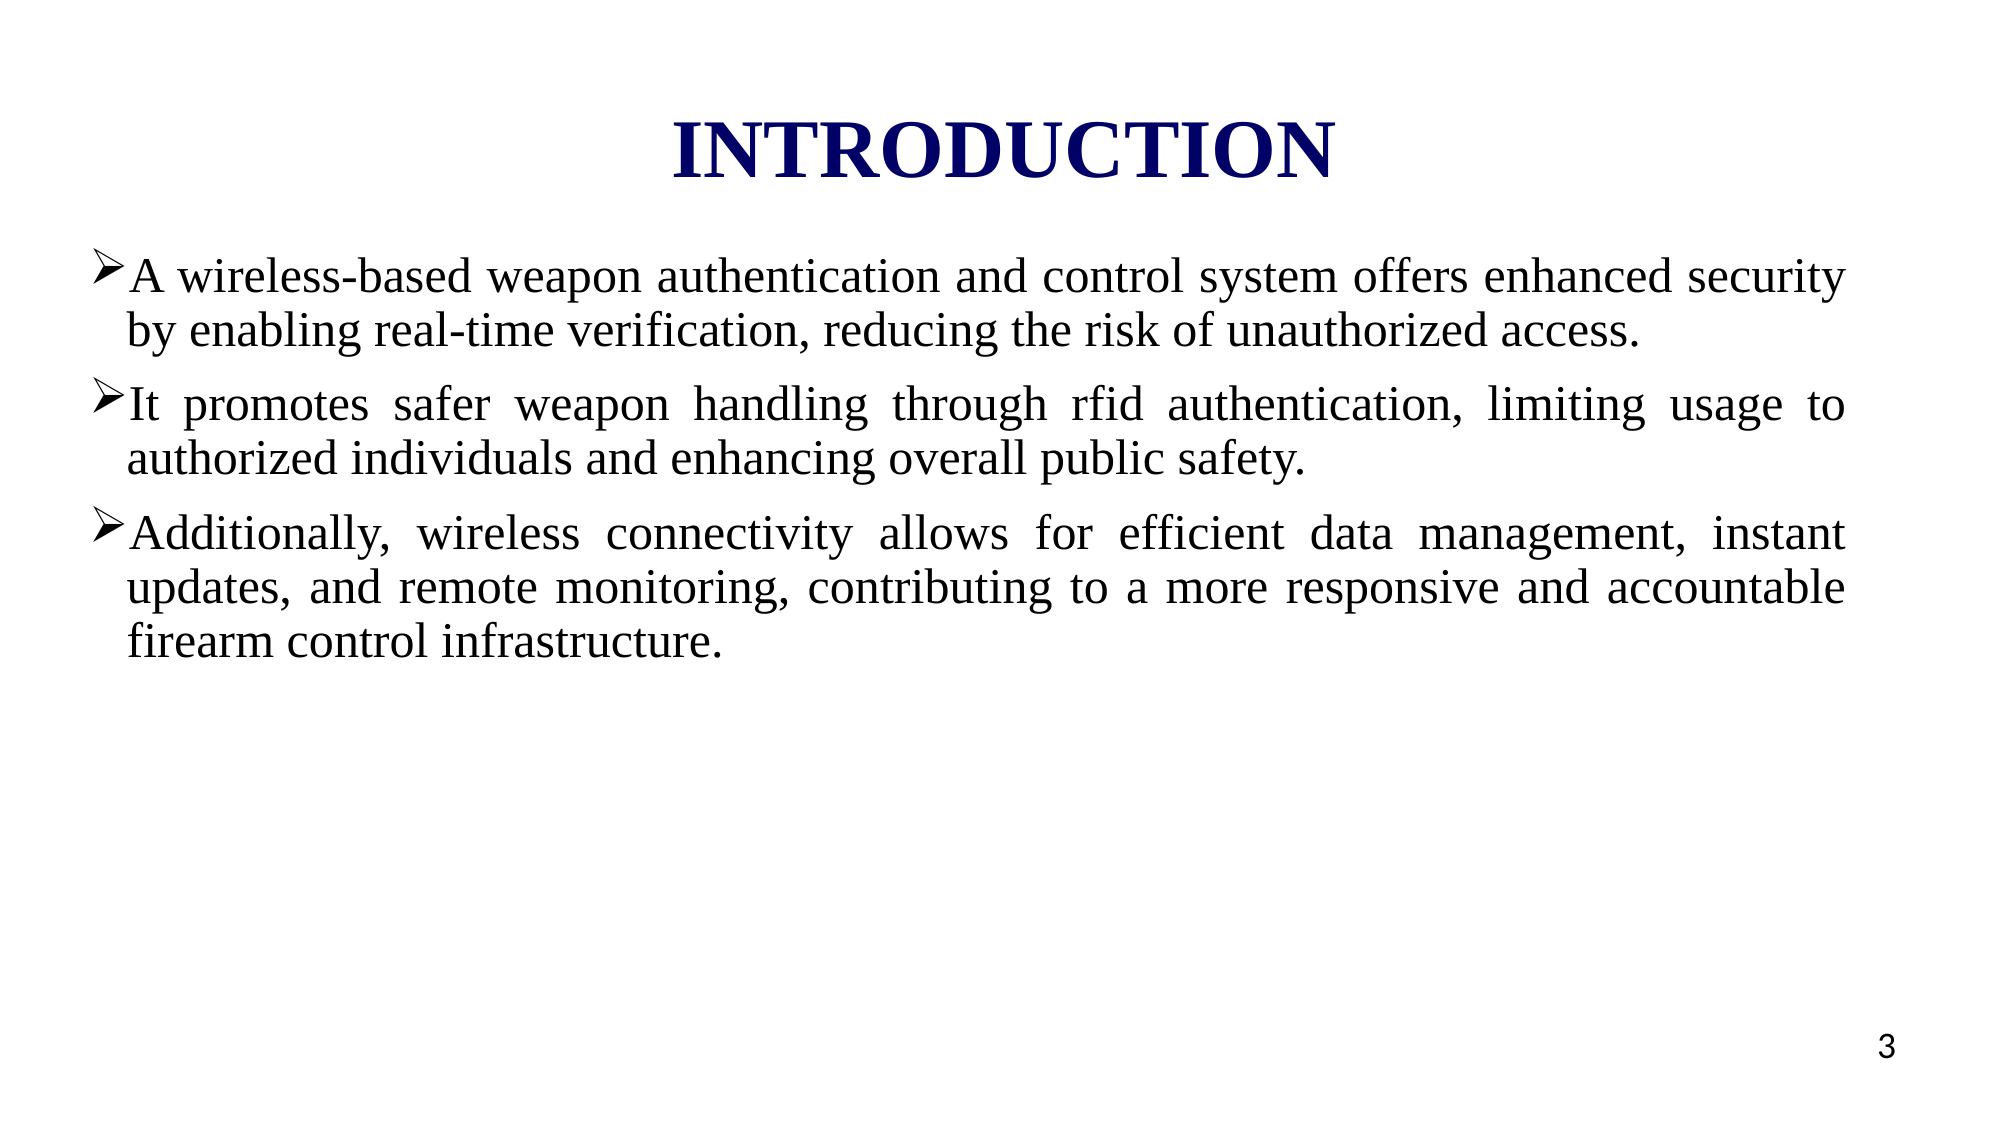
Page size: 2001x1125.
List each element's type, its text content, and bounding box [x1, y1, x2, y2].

title INTRODUCTION [656, 59, 1863, 241]
list A wireless-based weapon authentication and control system offers enhanced security by enabling real-time verification, reducing the risk of unauthorized access. It promotes safer weapon handling through rfid authentication, limiting usage to authorized individuals and enhancing overall public safety. Additionally, wireless connectivity allows for efficient data management, instant updates, and remote monitoring, contributing to a more responsive and accountable firearm control infrastructure. [74, 241, 1863, 1014]
text_box 3 [1862, 1013, 2000, 1073]
